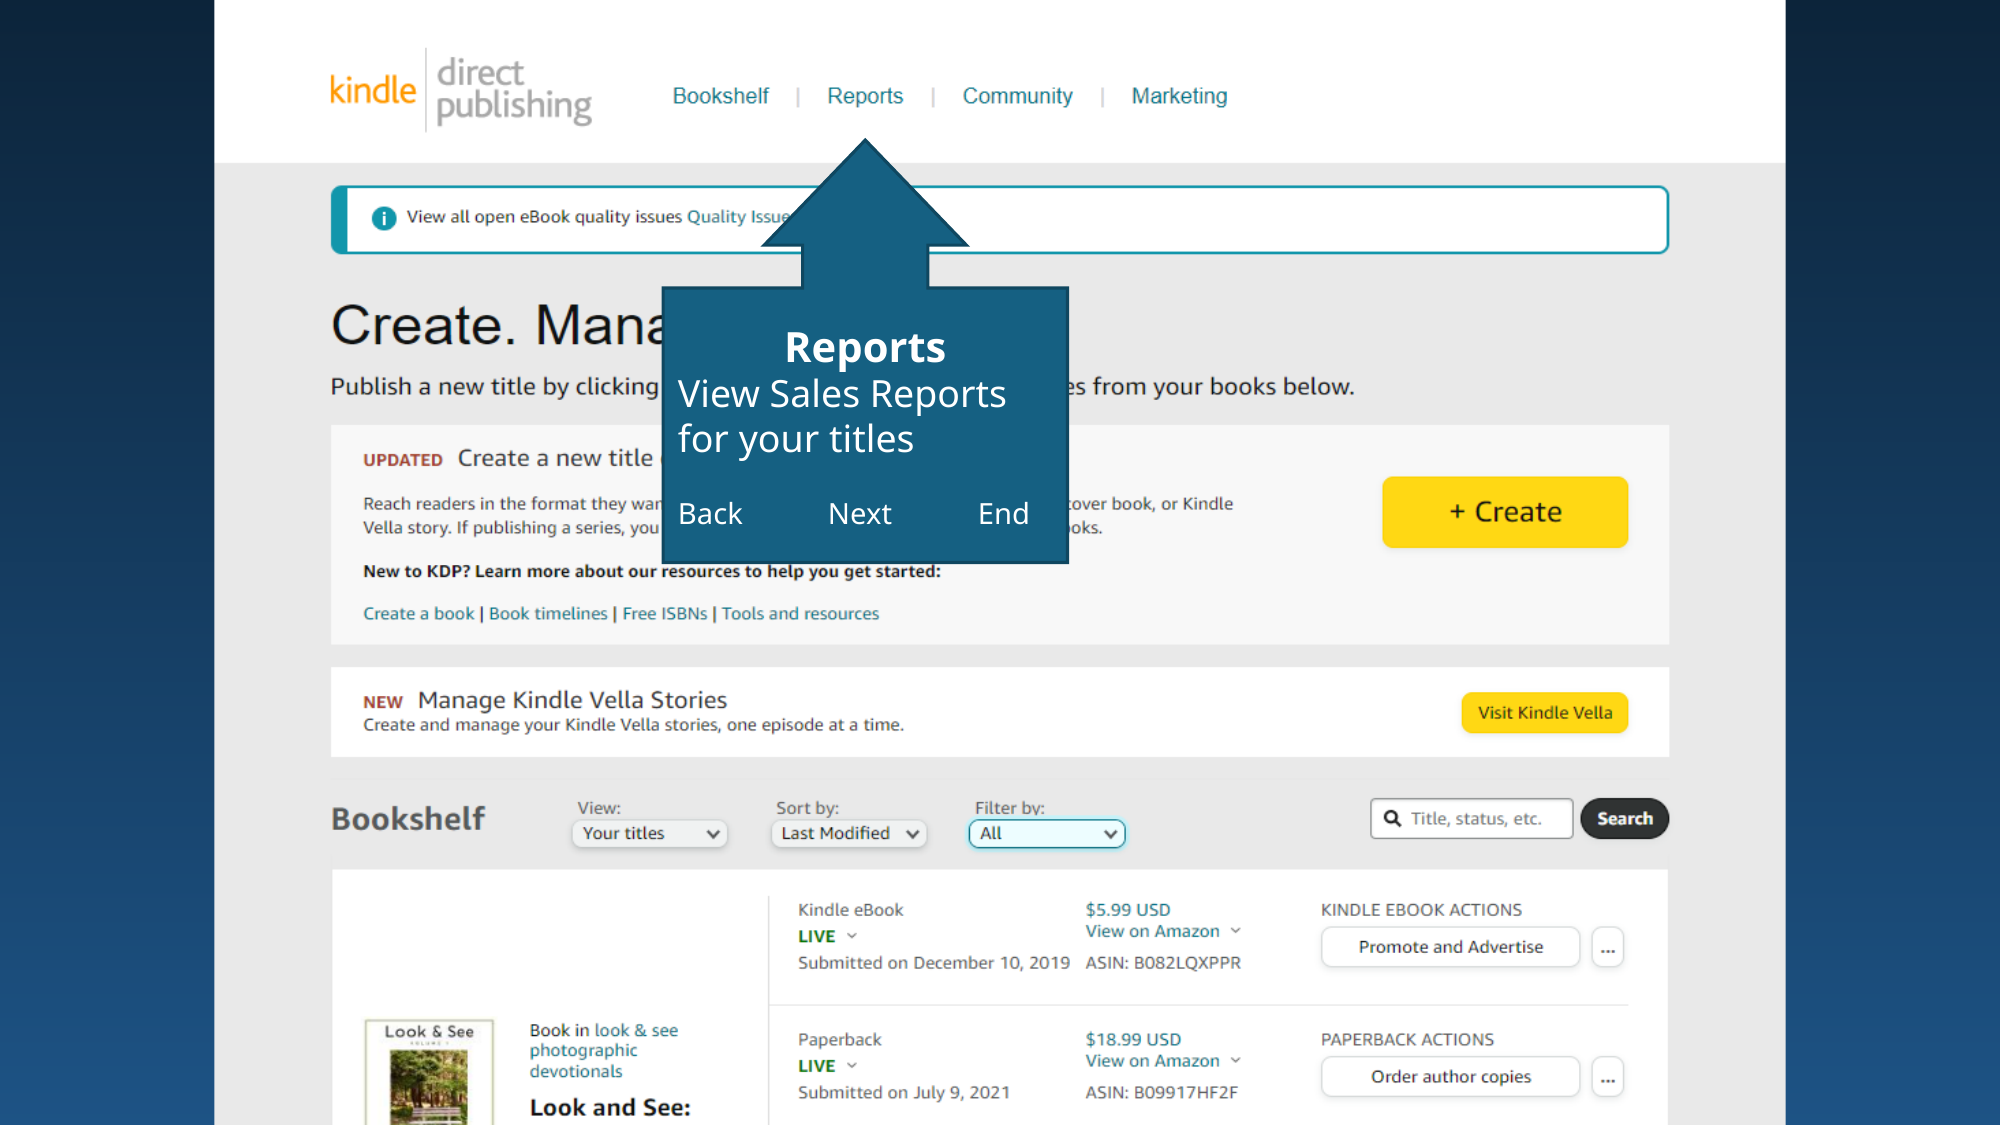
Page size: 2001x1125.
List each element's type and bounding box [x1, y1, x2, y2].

picture [213, 0, 1787, 1125]
